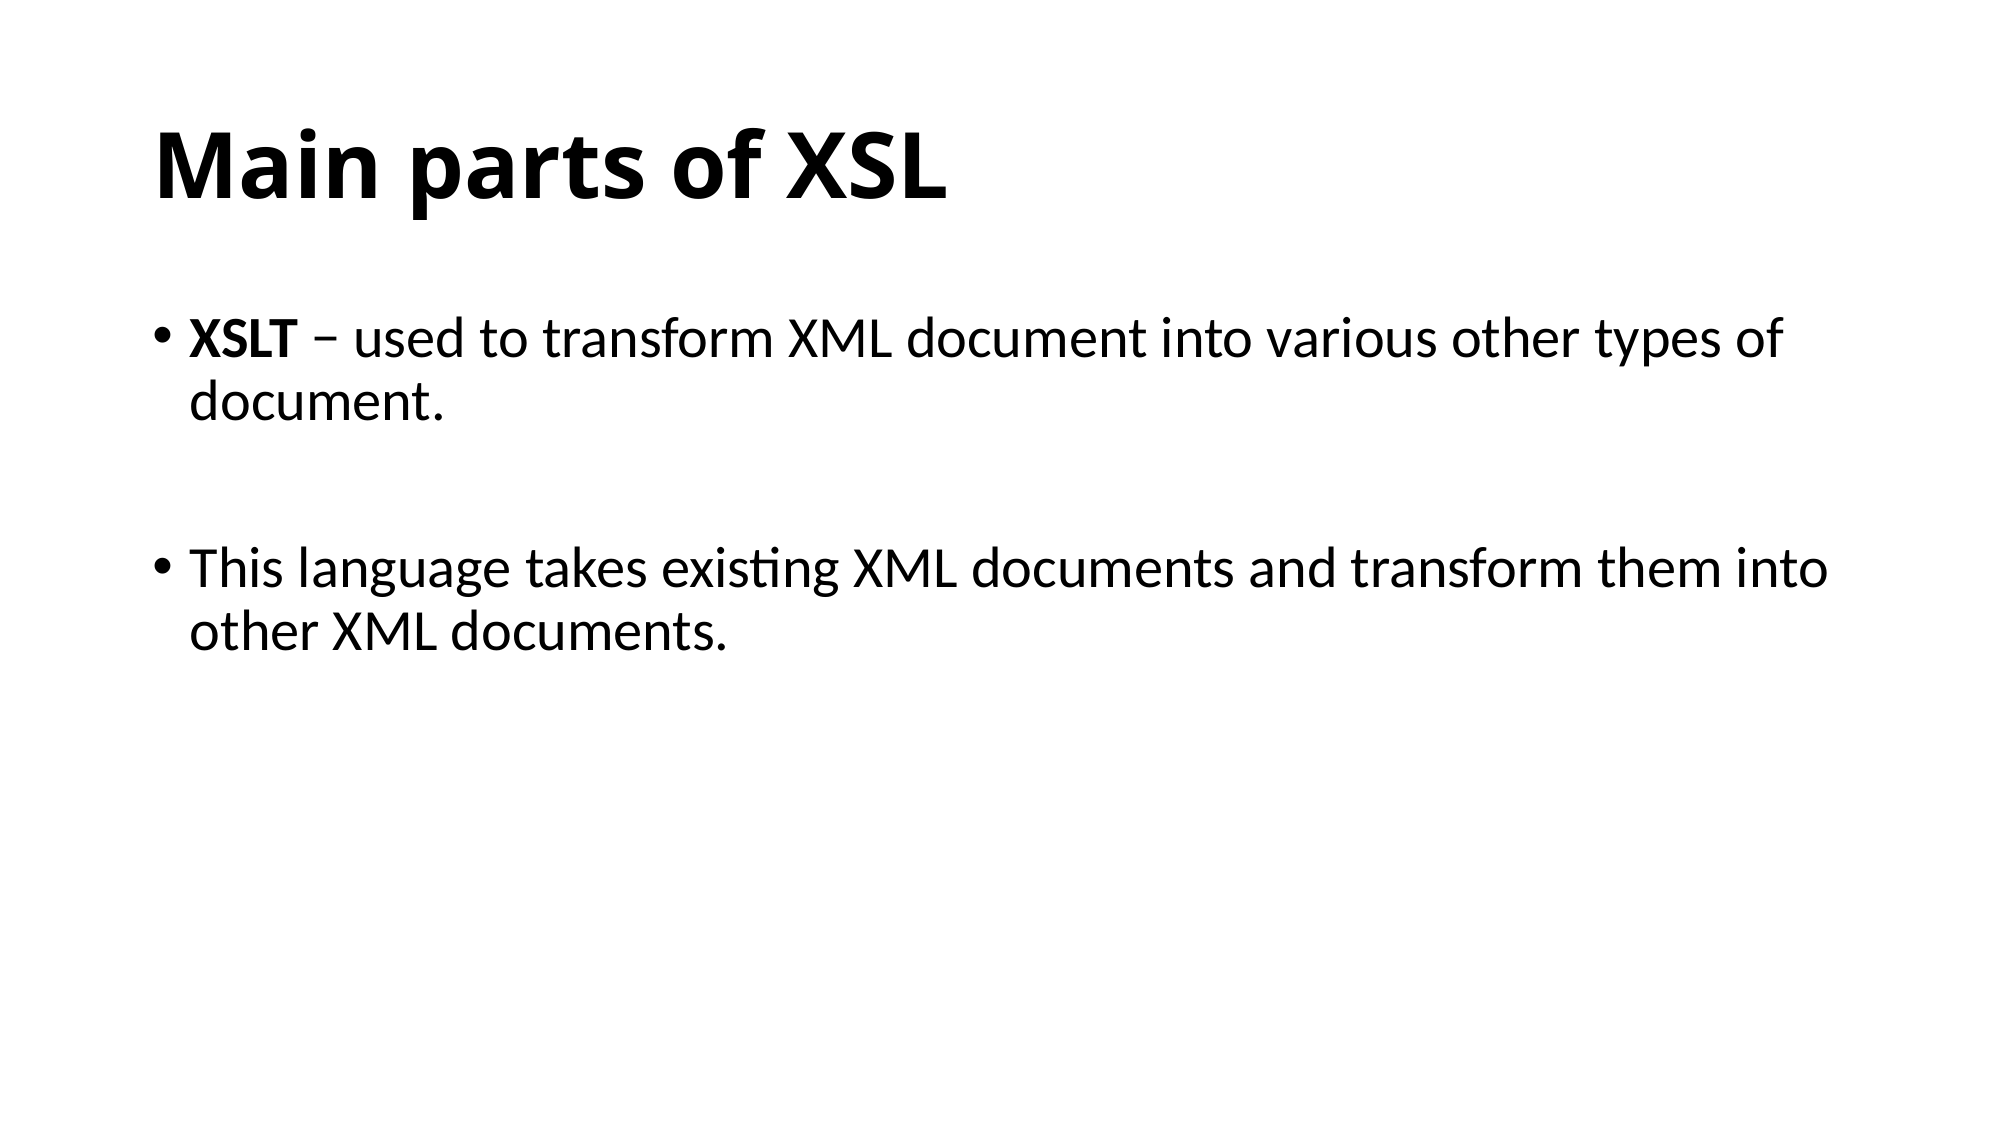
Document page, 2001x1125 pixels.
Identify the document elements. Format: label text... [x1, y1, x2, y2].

list XSLT − used to transform XML document into various other types of document. This language takes existing XML documents and transform them into other XML documents. [137, 299, 1863, 1014]
title Main parts of XSL [137, 59, 1863, 278]
